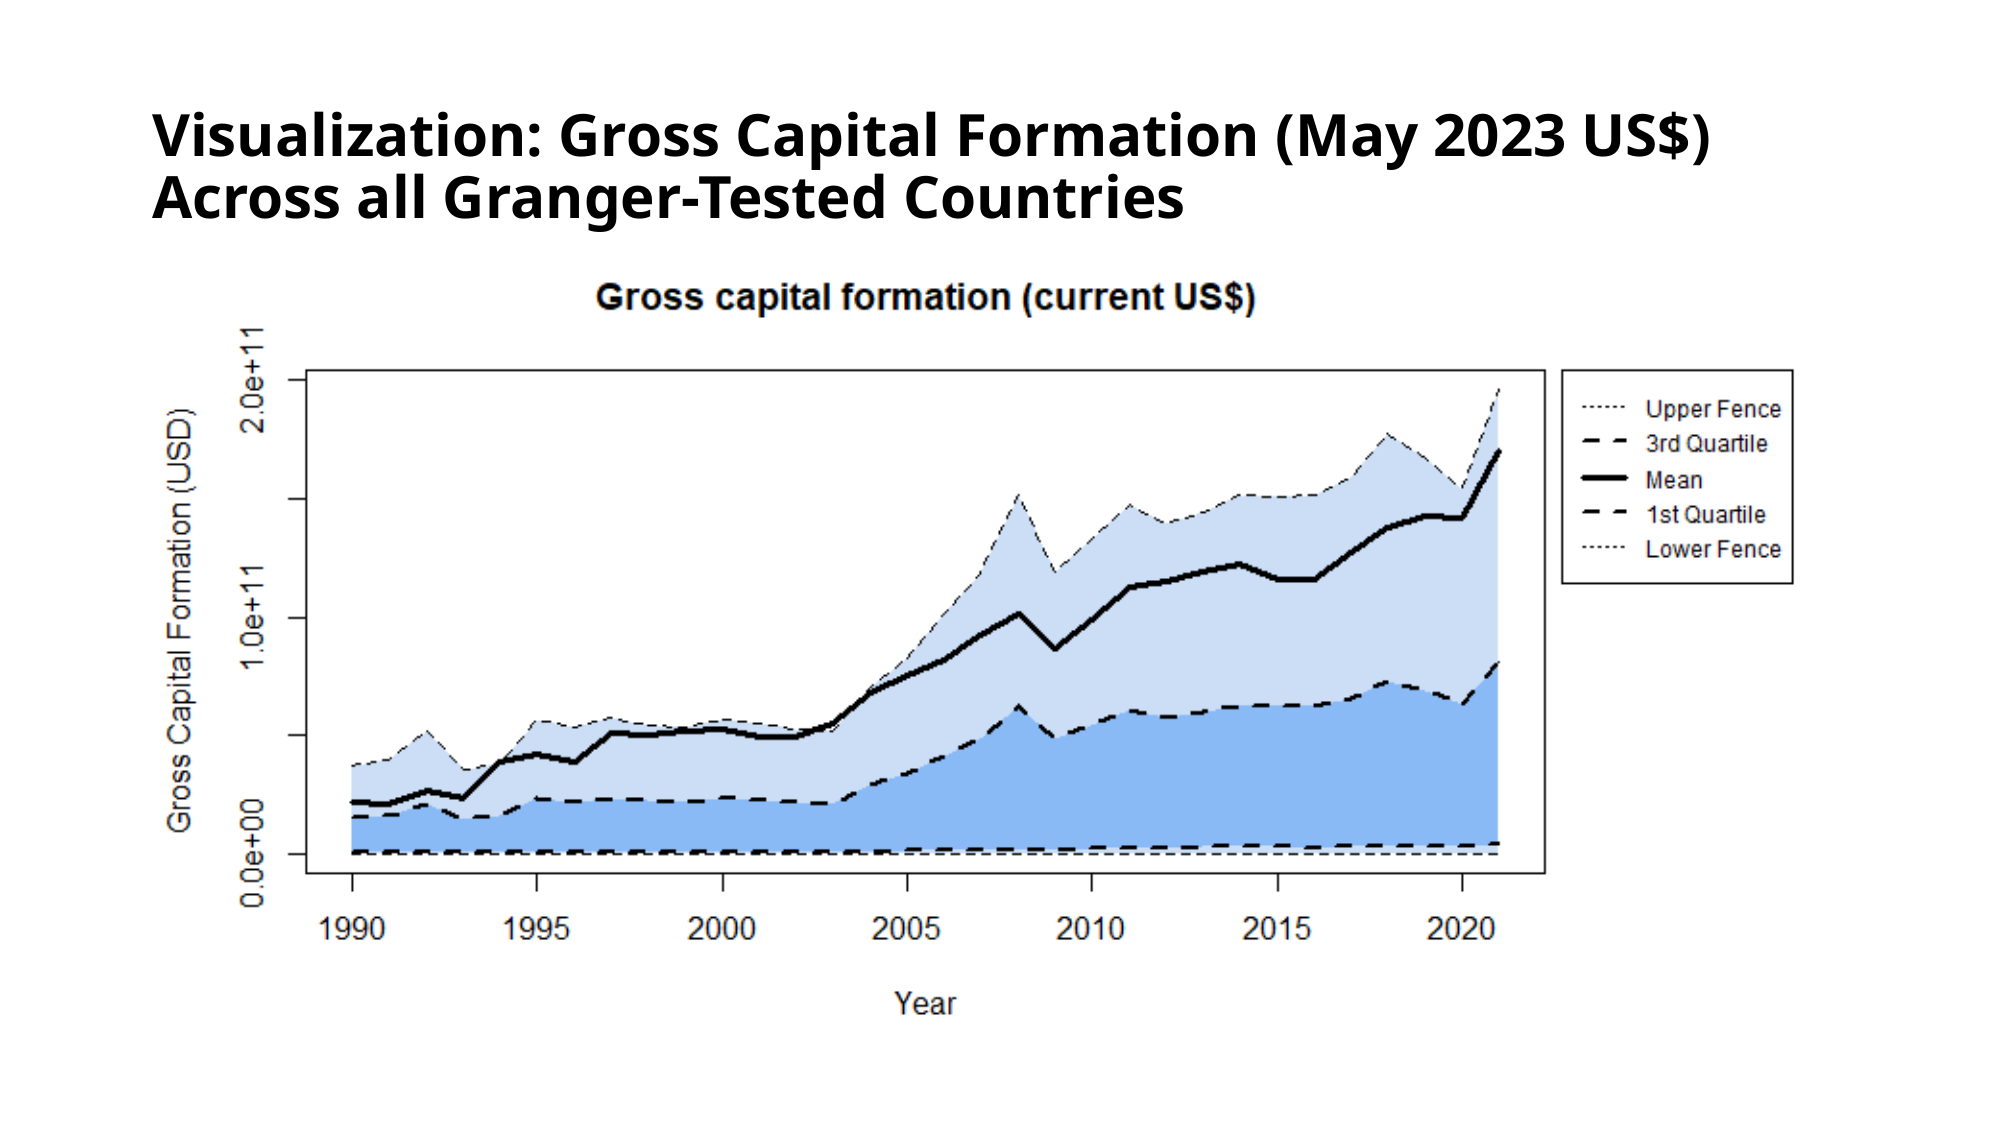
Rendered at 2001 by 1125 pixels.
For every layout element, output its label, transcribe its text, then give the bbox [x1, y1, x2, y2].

picture [156, 220, 1844, 1061]
title Visualization: Gross Capital Formation (May 2023 US$) Across all Granger-Tested Countries [137, 59, 1863, 278]
